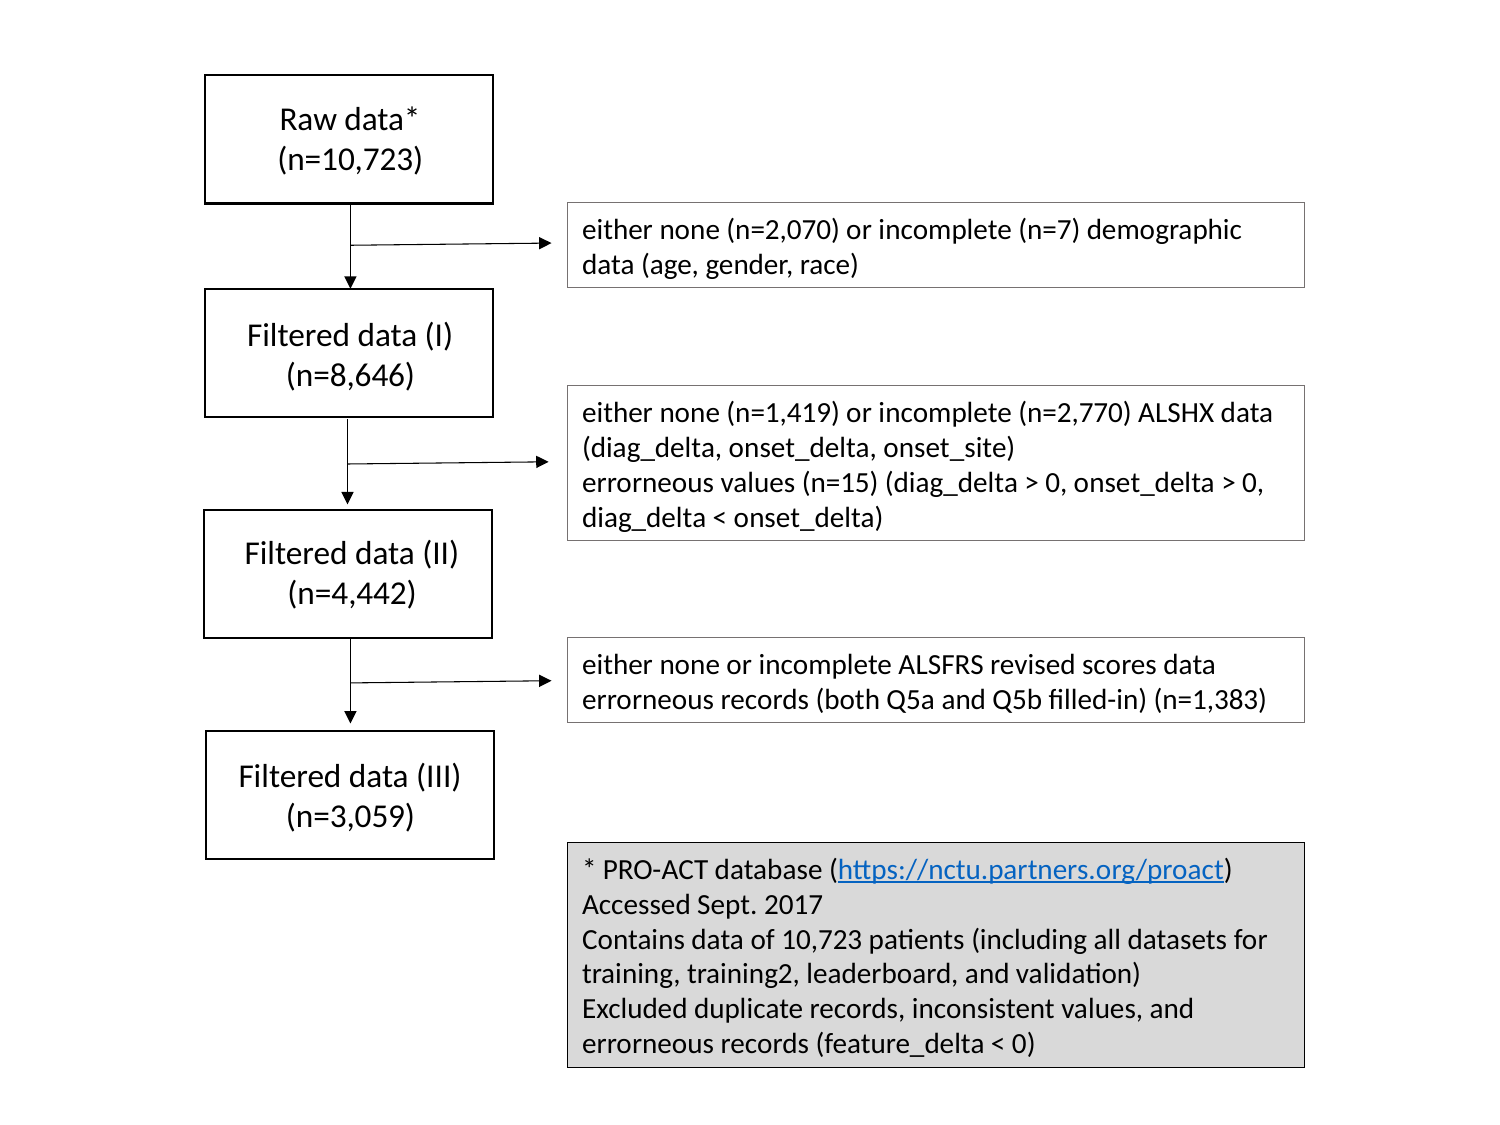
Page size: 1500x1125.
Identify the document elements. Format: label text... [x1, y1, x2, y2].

text_box [204, 74, 494, 205]
text_box either none or incomplete ALSFRS revised scores data errorneous records (both Q5a and Q5b filled-in) (n=1,383) [567, 637, 1305, 723]
text_box [205, 730, 495, 860]
text_box Raw data* (n=10,723) [262, 89, 439, 185]
text_box either none (n=1,419) or incomplete (n=2,770) ALSHX data (diag_delta, onset_delta, onset_site) errorneous values (n=15) (diag_delta > 0, onset_delta > 0, diag_delta < onset_delta) [567, 385, 1305, 541]
text_box * PRO-ACT database (https://nctu.partners.org/proact) Accessed Sept. 2017 Contains data of 10,723 patients (including all datasets for training, training2, leaderboard, and validation) Excluded duplicate records, inconsistent values, and errorneous records (feature_delta < 0) [567, 842, 1305, 1068]
text_box [203, 509, 493, 639]
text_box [347, 461, 549, 465]
text_box either none (n=2,070) or incomplete (n=7) demographic data (age, gender, race) [567, 202, 1305, 288]
text_box [204, 288, 494, 418]
